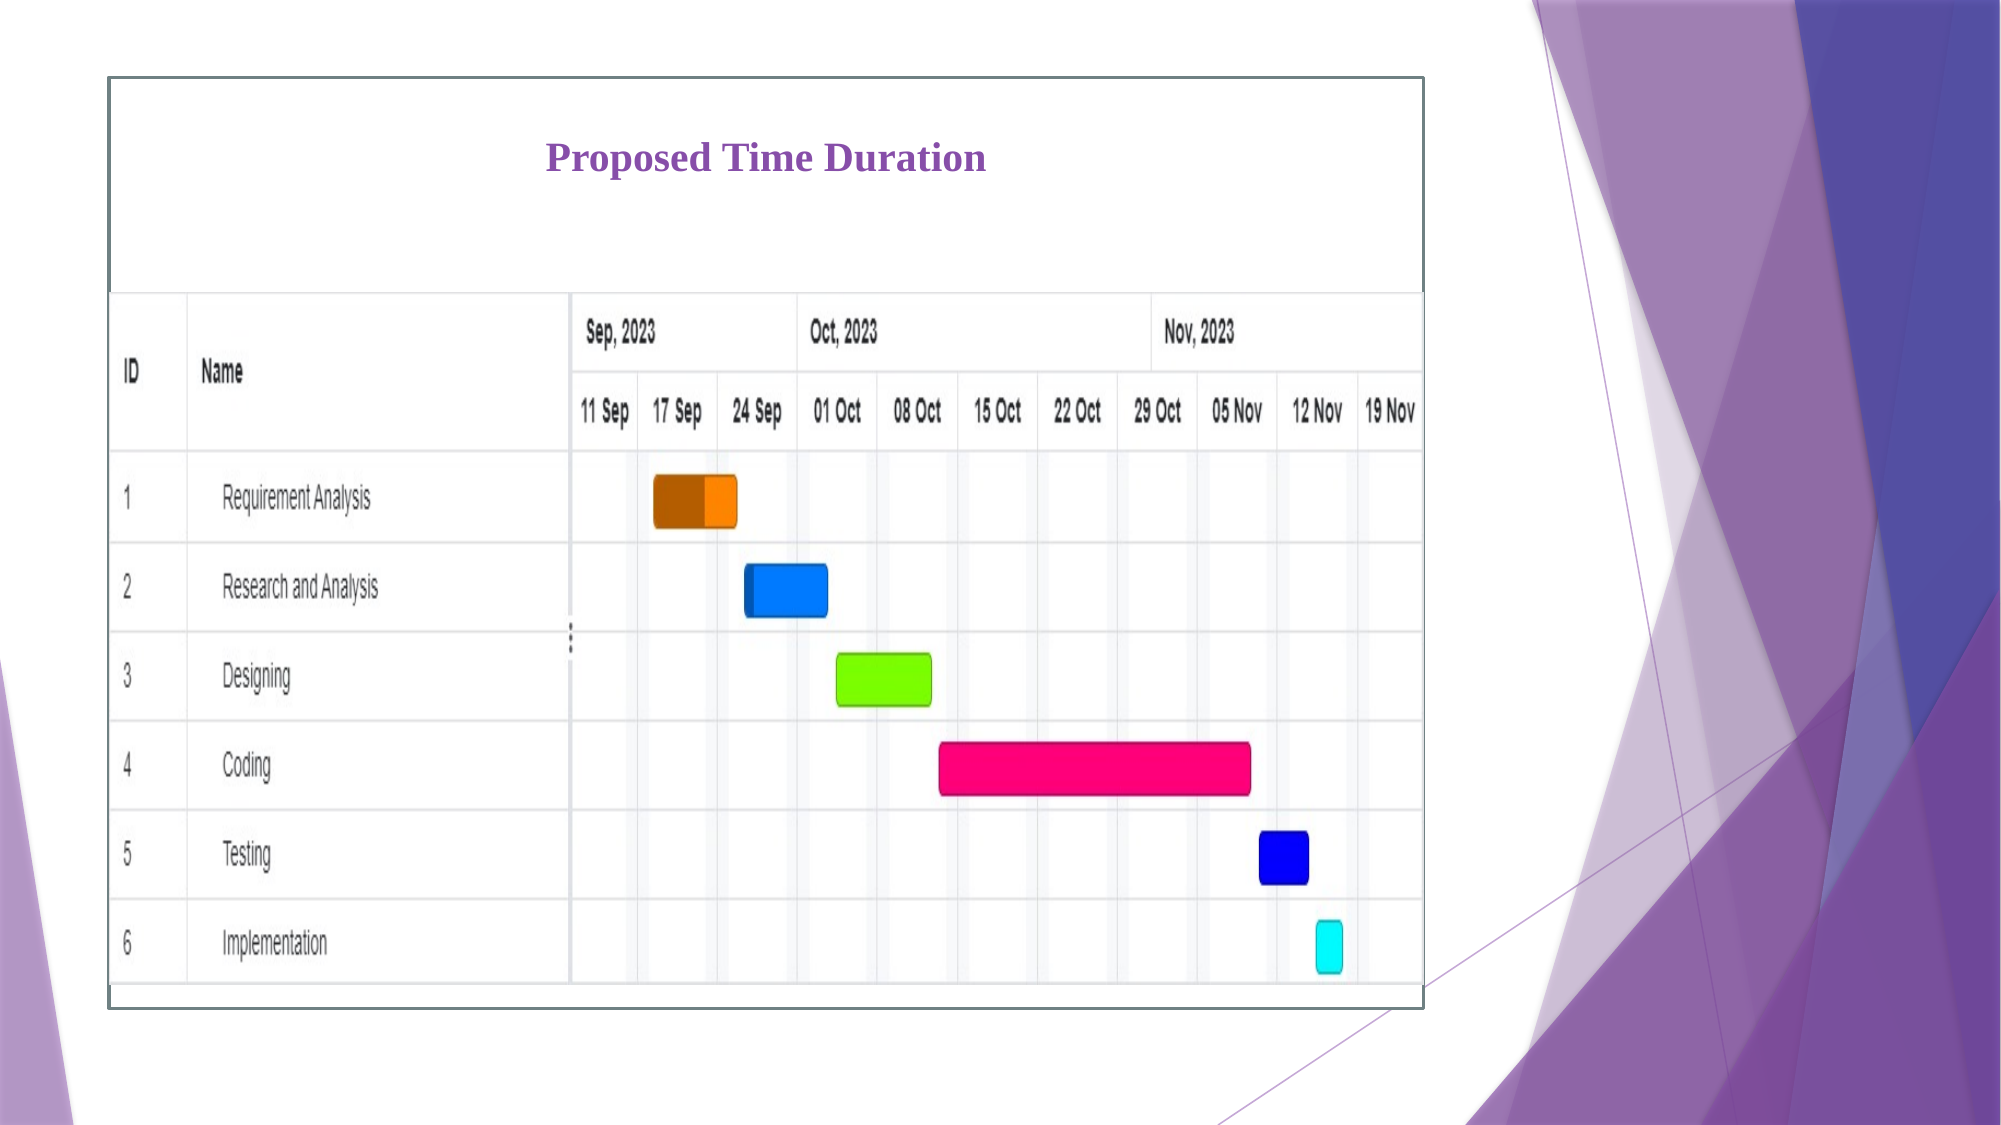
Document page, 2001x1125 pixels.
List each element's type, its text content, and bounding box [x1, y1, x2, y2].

picture [108, 292, 1424, 986]
text_box Proposed Time Duration [107, 992, 1425, 1010]
text_box Proposed Time Duration [107, 76, 1425, 293]
